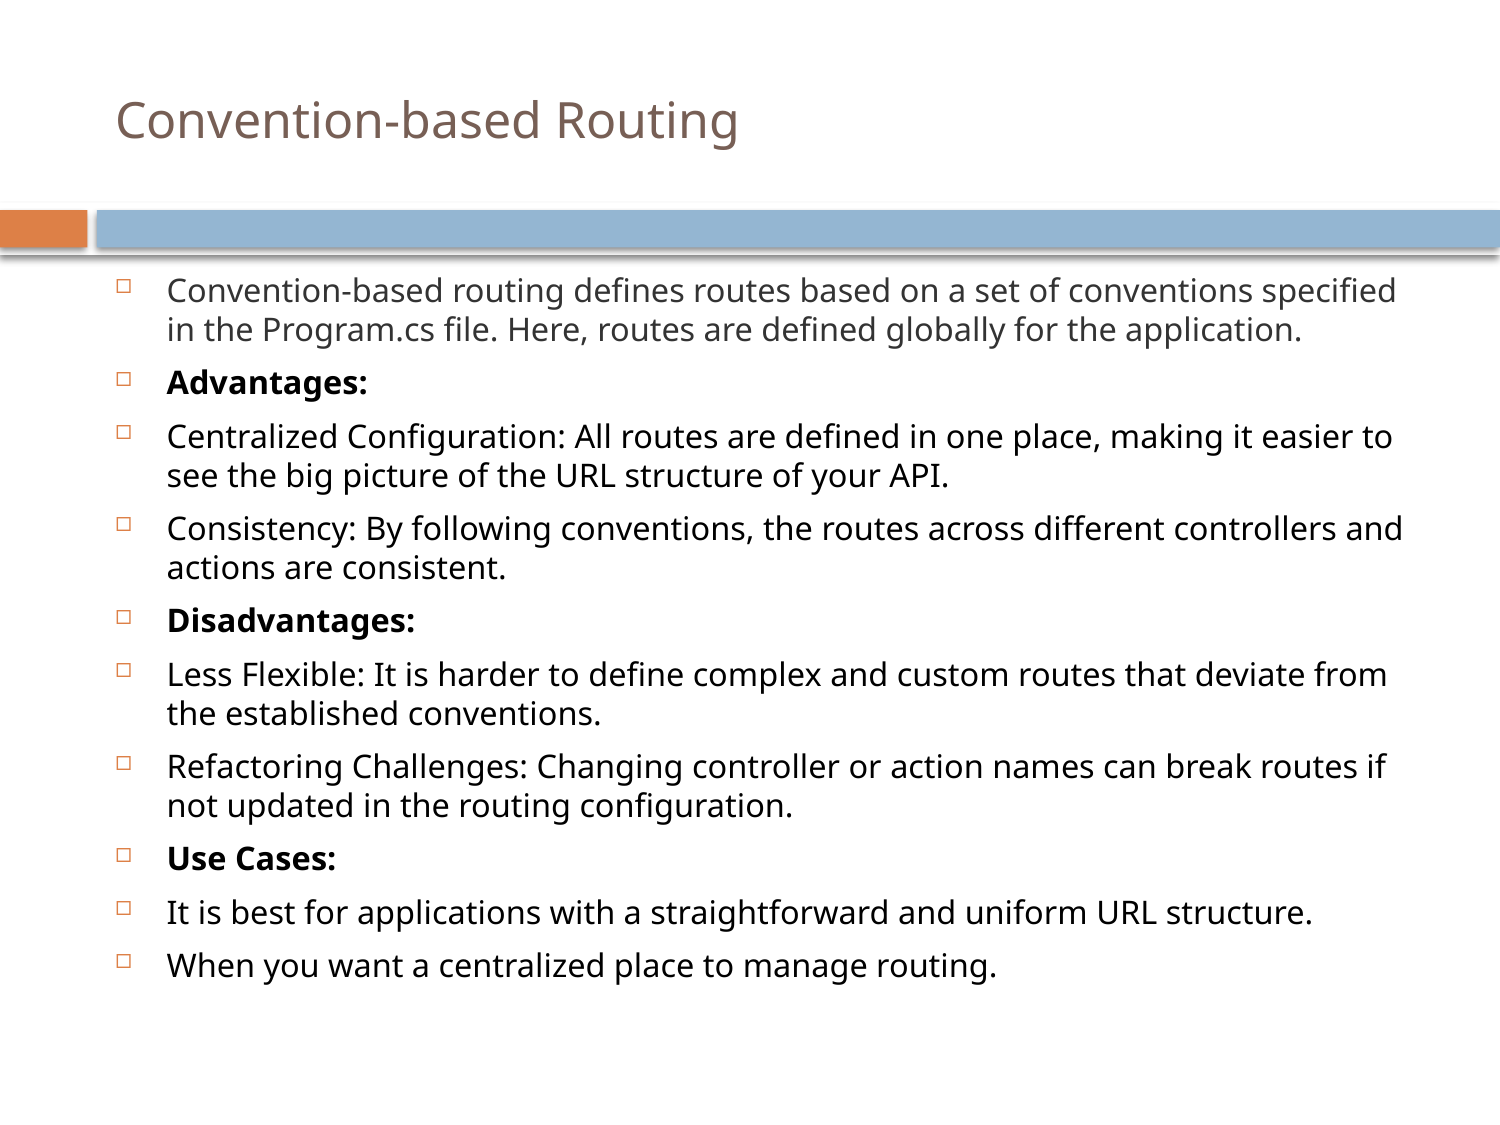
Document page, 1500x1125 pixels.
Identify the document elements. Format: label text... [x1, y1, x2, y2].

title Convention-based Routing [100, 37, 1438, 200]
list Convention-based routing defines routes based on a set of conventions specified in the Program.cs file. Here, routes are defined globally for the application. Advantages: Centralized Configuration: All routes are defined in one place, making it easier to see the big picture of the URL structure of your API. Consistency: By following conventions, the routes across different controllers and actions are consistent. Disadvantages: Less Flexible: It is harder to define complex and custom routes that deviate from the established conventions. Refactoring Challenges: Changing controller or action names can break routes if not updated in the routing configuration. Use Cases: It is best for applications with a straightforward and uniform URL structure. When you want a centralized place to manage routing. [100, 262, 1438, 1000]
